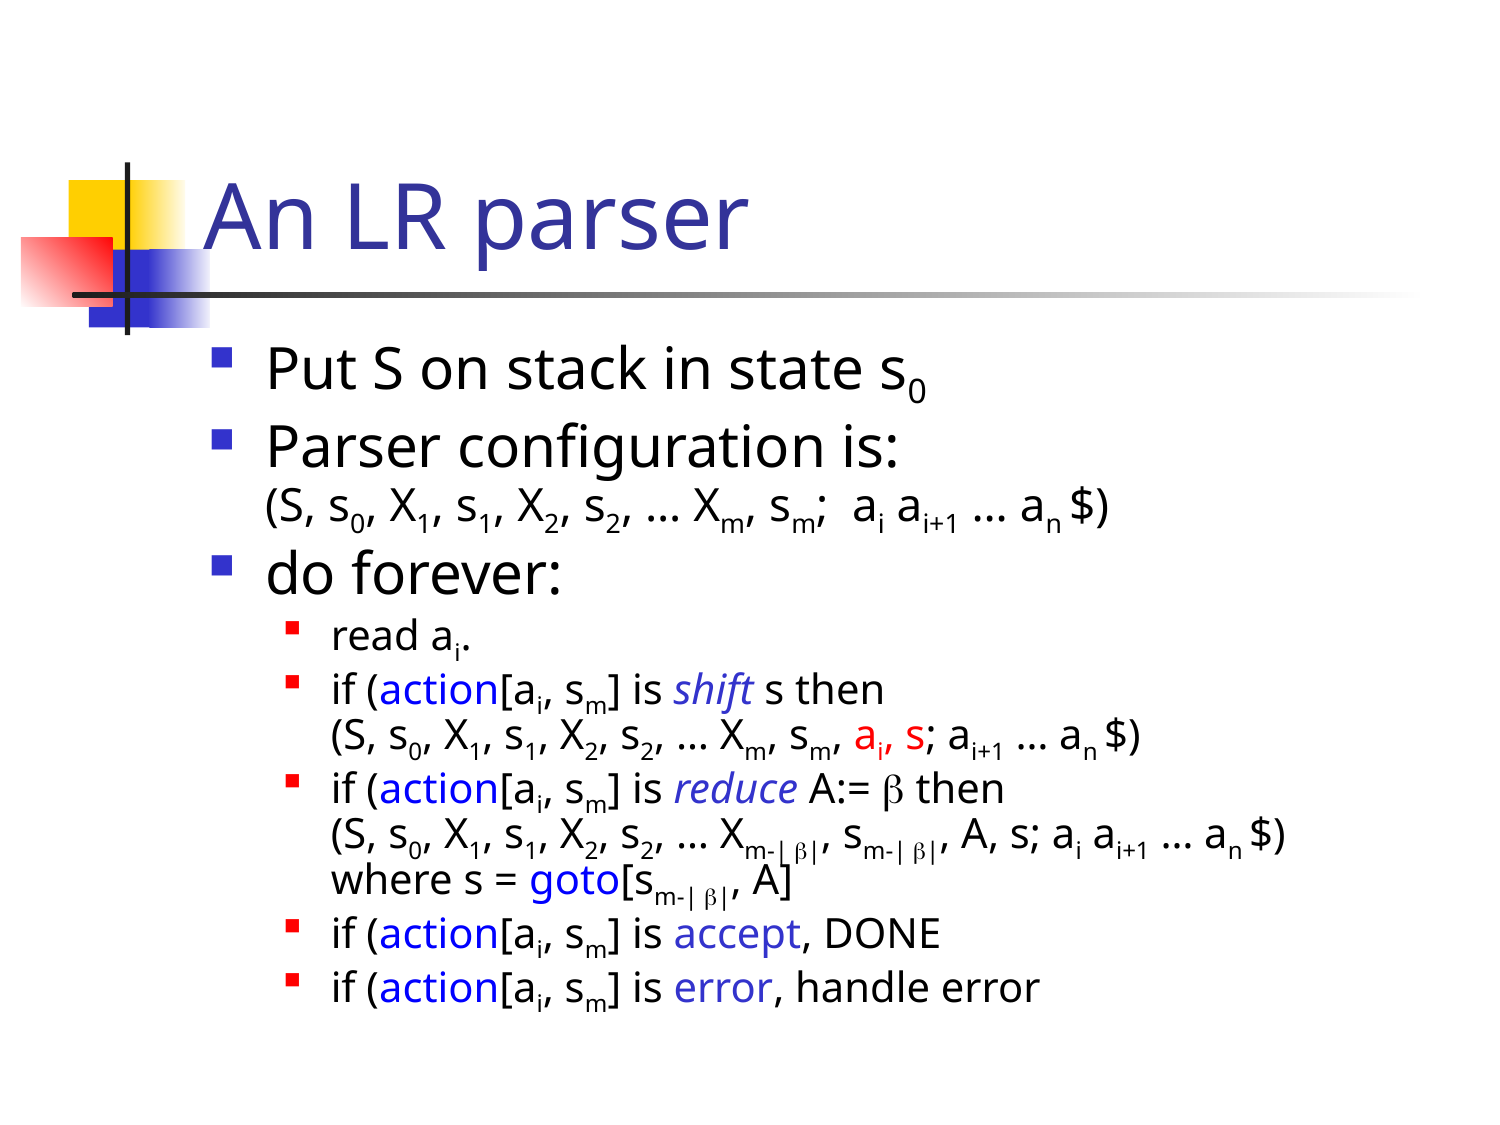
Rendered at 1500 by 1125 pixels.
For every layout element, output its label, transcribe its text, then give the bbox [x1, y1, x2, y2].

title An LR parser [188, 35, 1468, 275]
list Put S on stack in state s0 Parser configuration is: (S, s0, X1, s1, X2, s2, … Xm, sm; ai ai+1 … an $) do forever: read ai. if (action[ai, sm] is shift s then (S, s0, X1, s1, X2, s2, … Xm, sm, ai, s; ai+1 … an $) if (action[ai, sm] is reduce A:=  then (S, s0, X1, s1, X2, s2, … Xm-| |, sm-| |, A, s; ai ai+1 … an $) where s = goto[sm-| |, A] if (action[ai, sm] is accept, DONE if (action[ai, sm] is error, handle error [193, 331, 1469, 1006]
